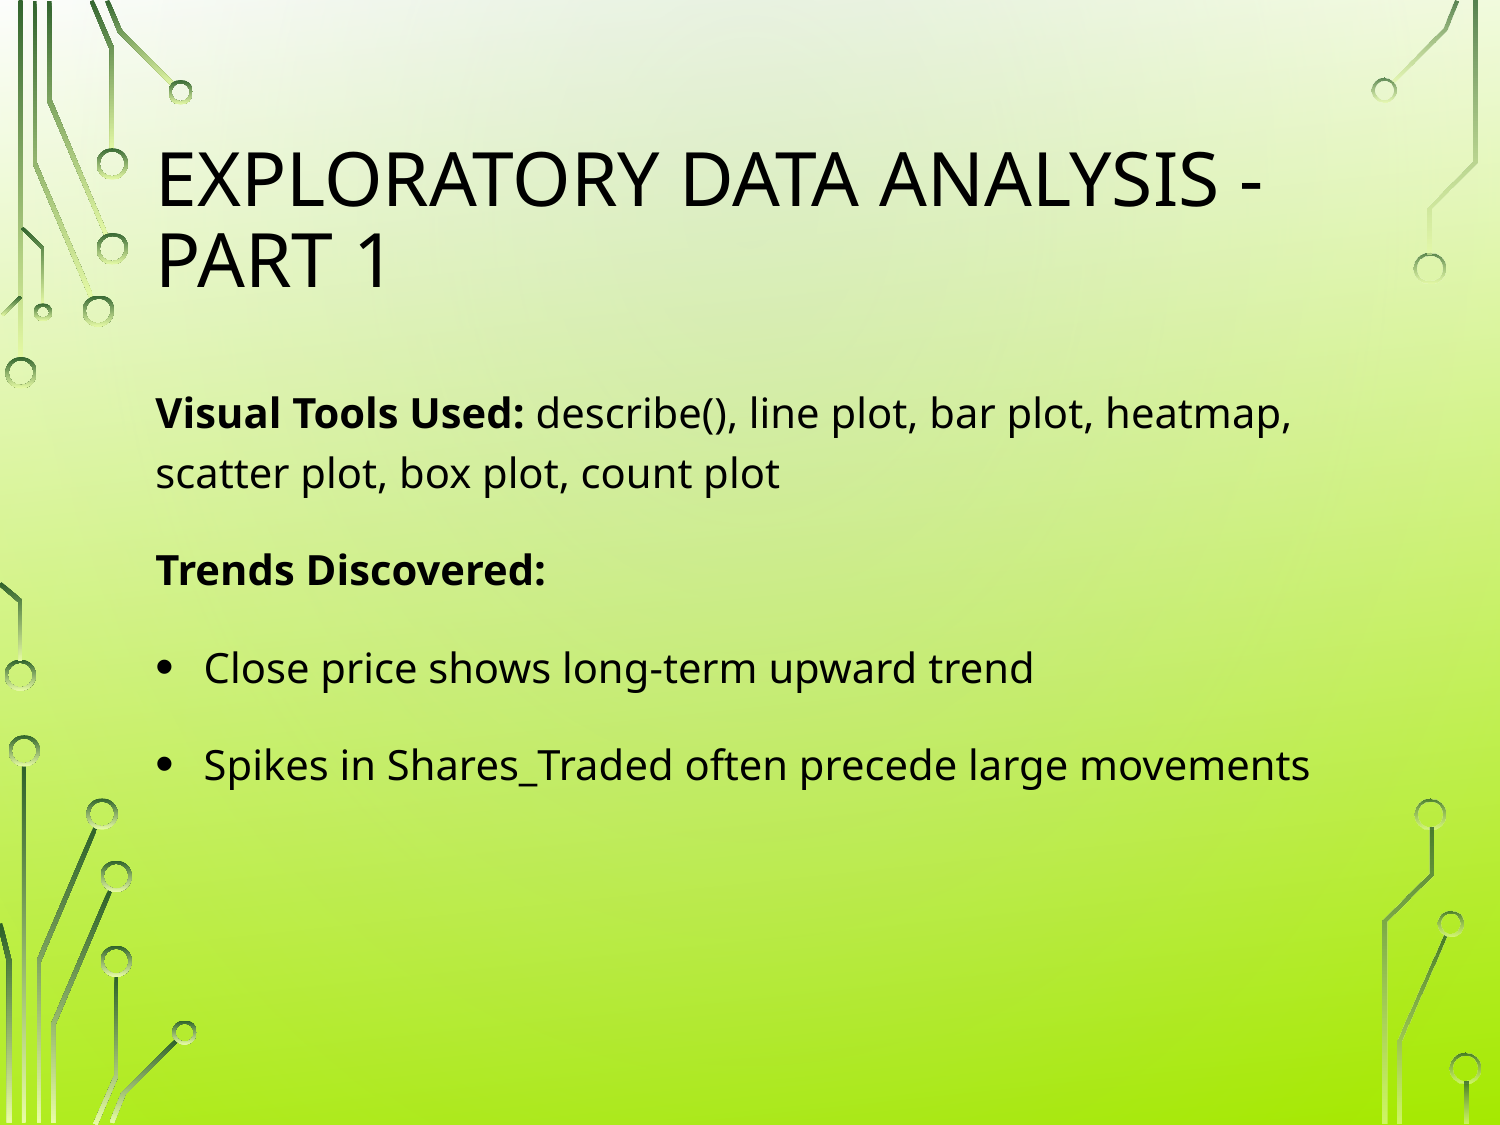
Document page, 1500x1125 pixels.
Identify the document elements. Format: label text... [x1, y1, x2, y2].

list Visual Tools Used: describe(), line plot, bar plot, heatmap, scatter plot, box plot, count plot Trends Discovered: Close price shows long-term upward trend Spikes in Shares_Traded often precede large movements [140, 369, 1360, 950]
title Exploratory Data Analysis - Part 1 [140, 101, 1446, 344]
